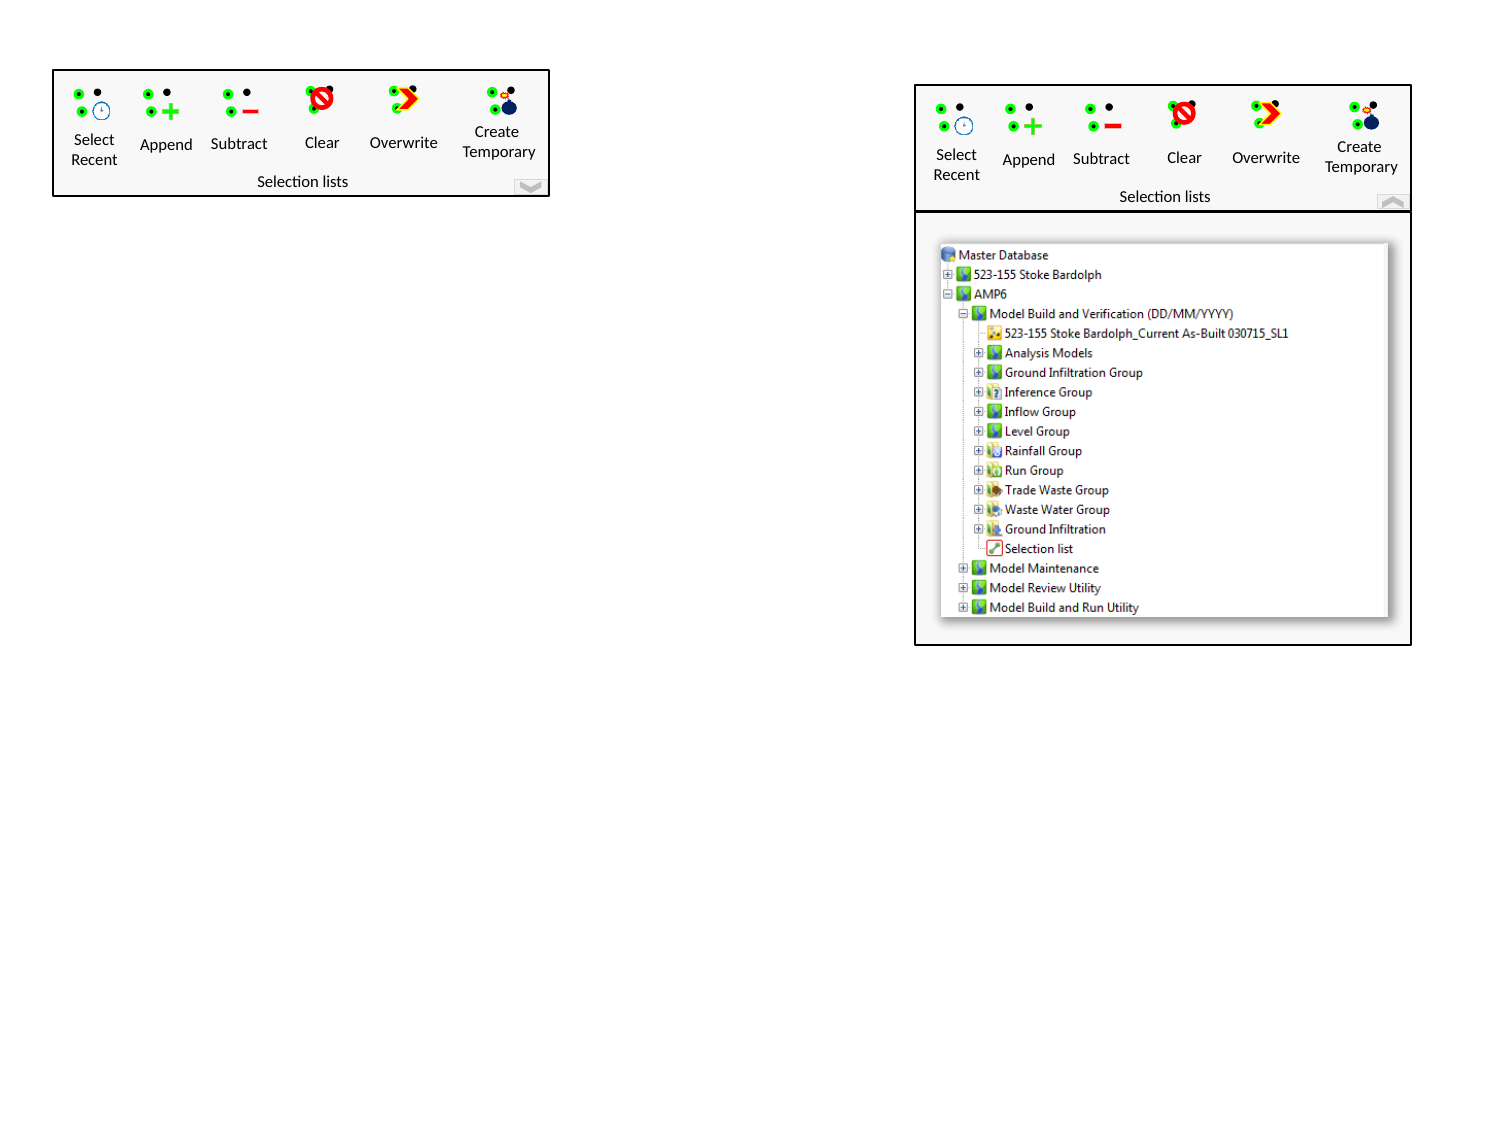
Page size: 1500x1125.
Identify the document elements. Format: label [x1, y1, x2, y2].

text_box [913, 221, 1414, 647]
picture [940, 243, 1389, 617]
text_box [52, 70, 562, 200]
text_box [915, 84, 1424, 215]
